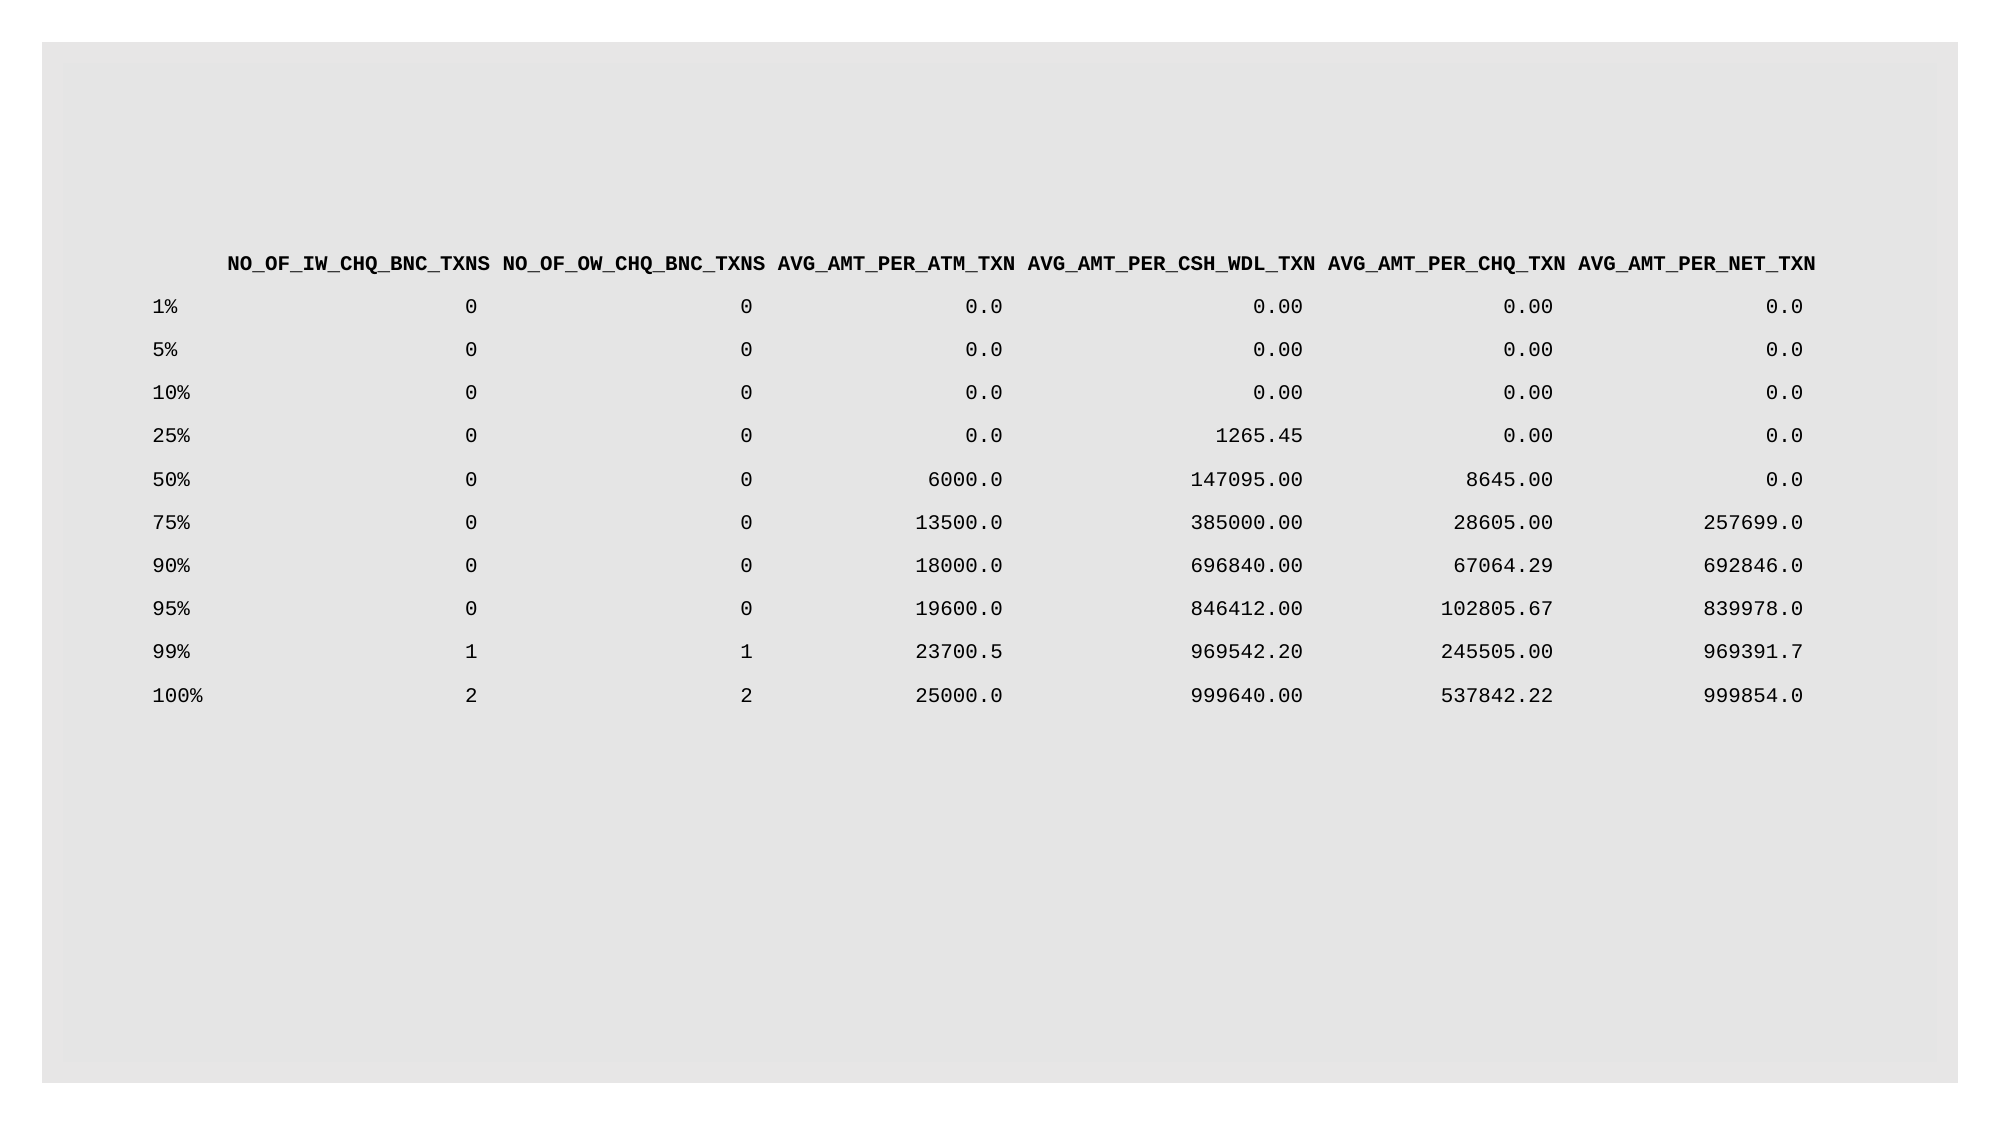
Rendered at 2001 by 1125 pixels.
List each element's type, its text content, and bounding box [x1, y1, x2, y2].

text_box [52, 51, 1948, 1073]
list NO_OF_IW_CHQ_BNC_TXNS NO_OF_OW_CHQ_BNC_TXNS AVG_AMT_PER_ATM_TXN AVG_AMT_PER_CSH_WDL_TXN AVG_AMT_PER_CHQ_TXN AVG_AMT_PER_NET_TXN 1% 0 0 0.0 0.00 0.00 0.0 5% 0 0 0.0 0.00 0.00 0.0 10% 0 0 0.0 0.00 0.00 0.0 25% 0 0 0.0 1265.45 0.00 0.0 50% 0 0 6000.0 147095.00 8645.00 0.0 75% 0 0 13500.0 385000.00 28605.00 257699.0 90% 0 0 18000.0 696840.00 67064.29 692846.0 95% 0 0 19600.0 846412.00 102805.67 839978.0 99% 1 1 23700.5 969542.20 245505.00 969391.7 100% 2 2 25000.0 999640.00 537842.22 999854.0 [137, 244, 1863, 881]
